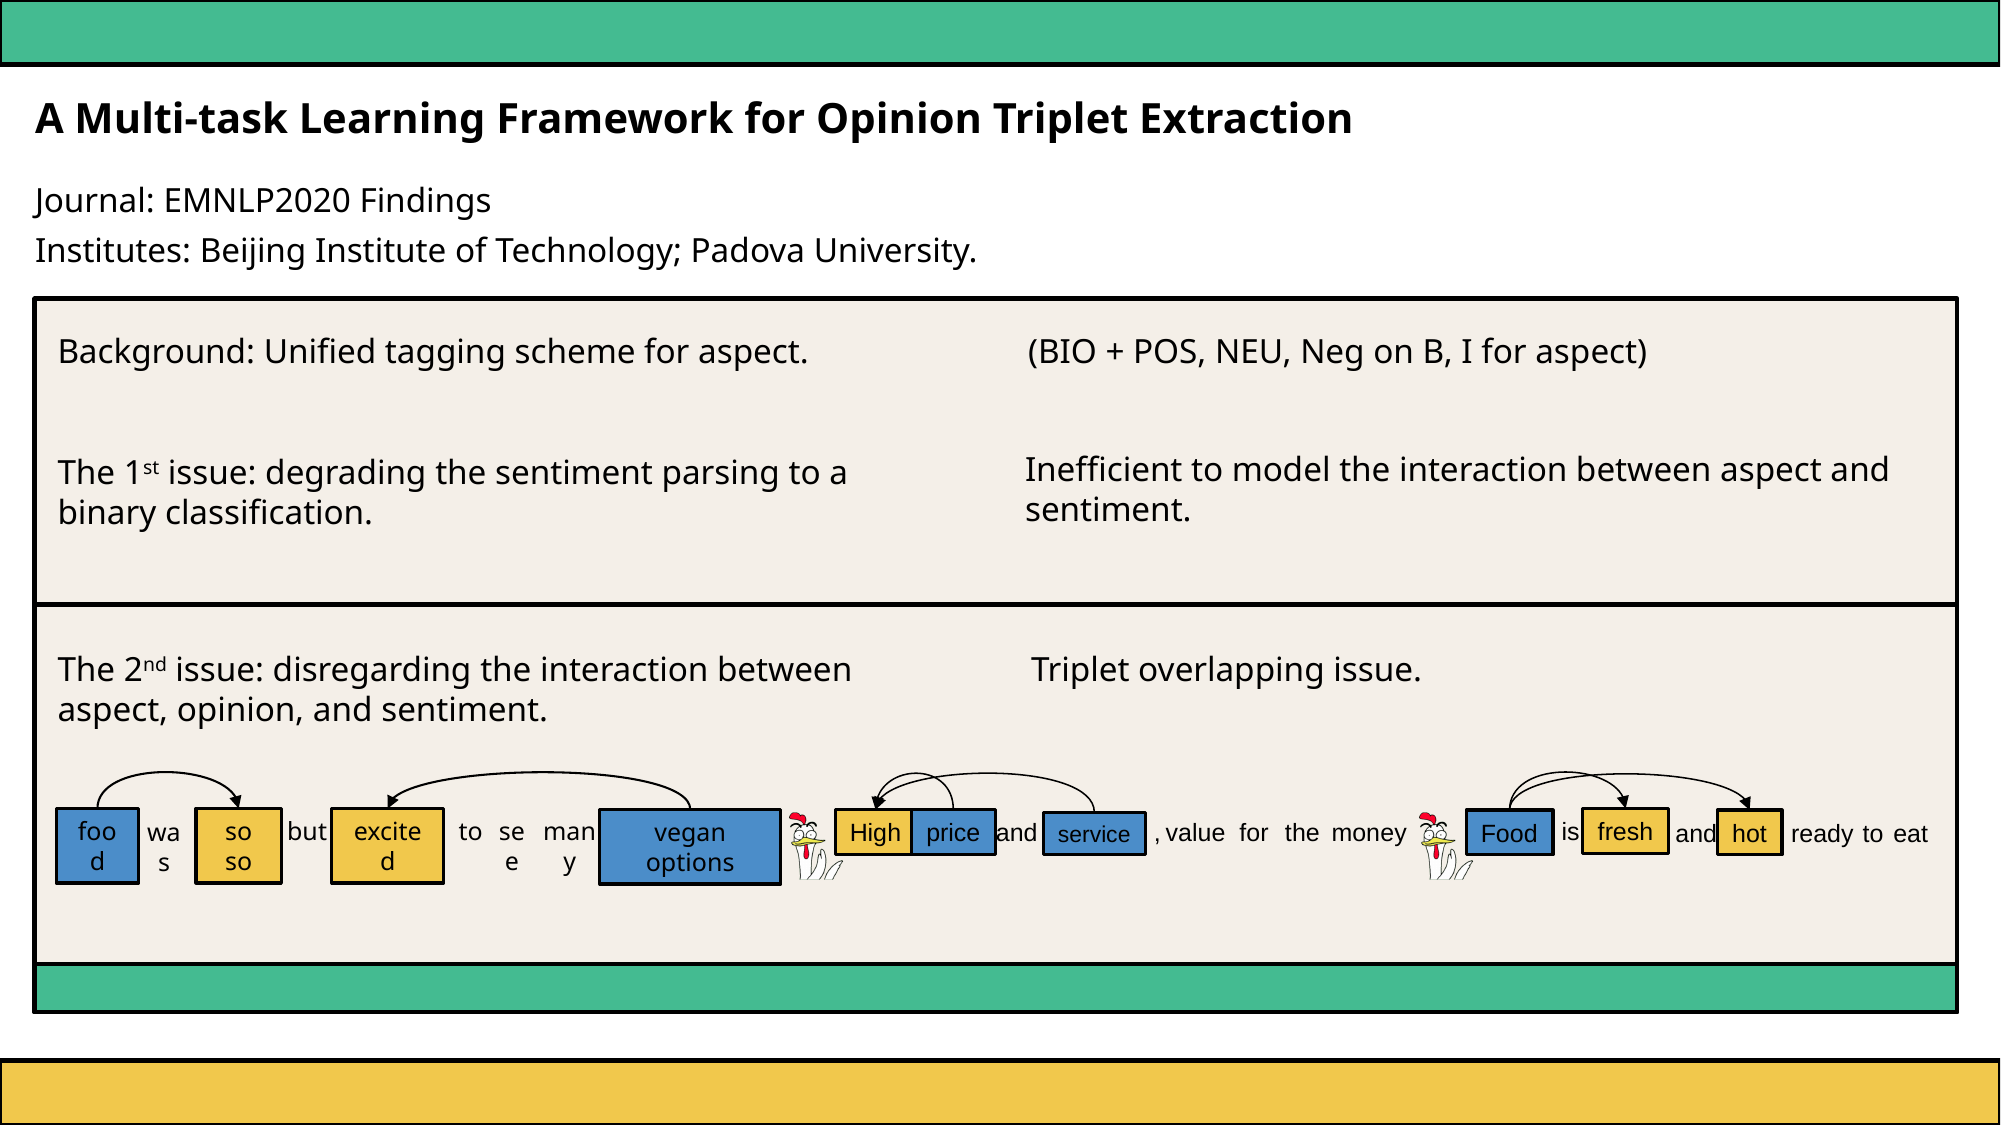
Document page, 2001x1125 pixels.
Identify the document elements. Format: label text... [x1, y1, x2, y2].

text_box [55, 807, 770, 856]
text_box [865, 808, 1399, 856]
text_box Journal: EMNLP2020 Findings [20, 172, 553, 222]
picture [775, 802, 861, 889]
picture [1404, 802, 1491, 889]
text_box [1496, 808, 1944, 856]
text_box Institutes: Beijing Institute of Technology; Padova University. [20, 222, 1454, 277]
text_box A Multi-task Learning Framework for Opinion Triplet Extraction [20, 84, 1477, 149]
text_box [34, 298, 1958, 1013]
